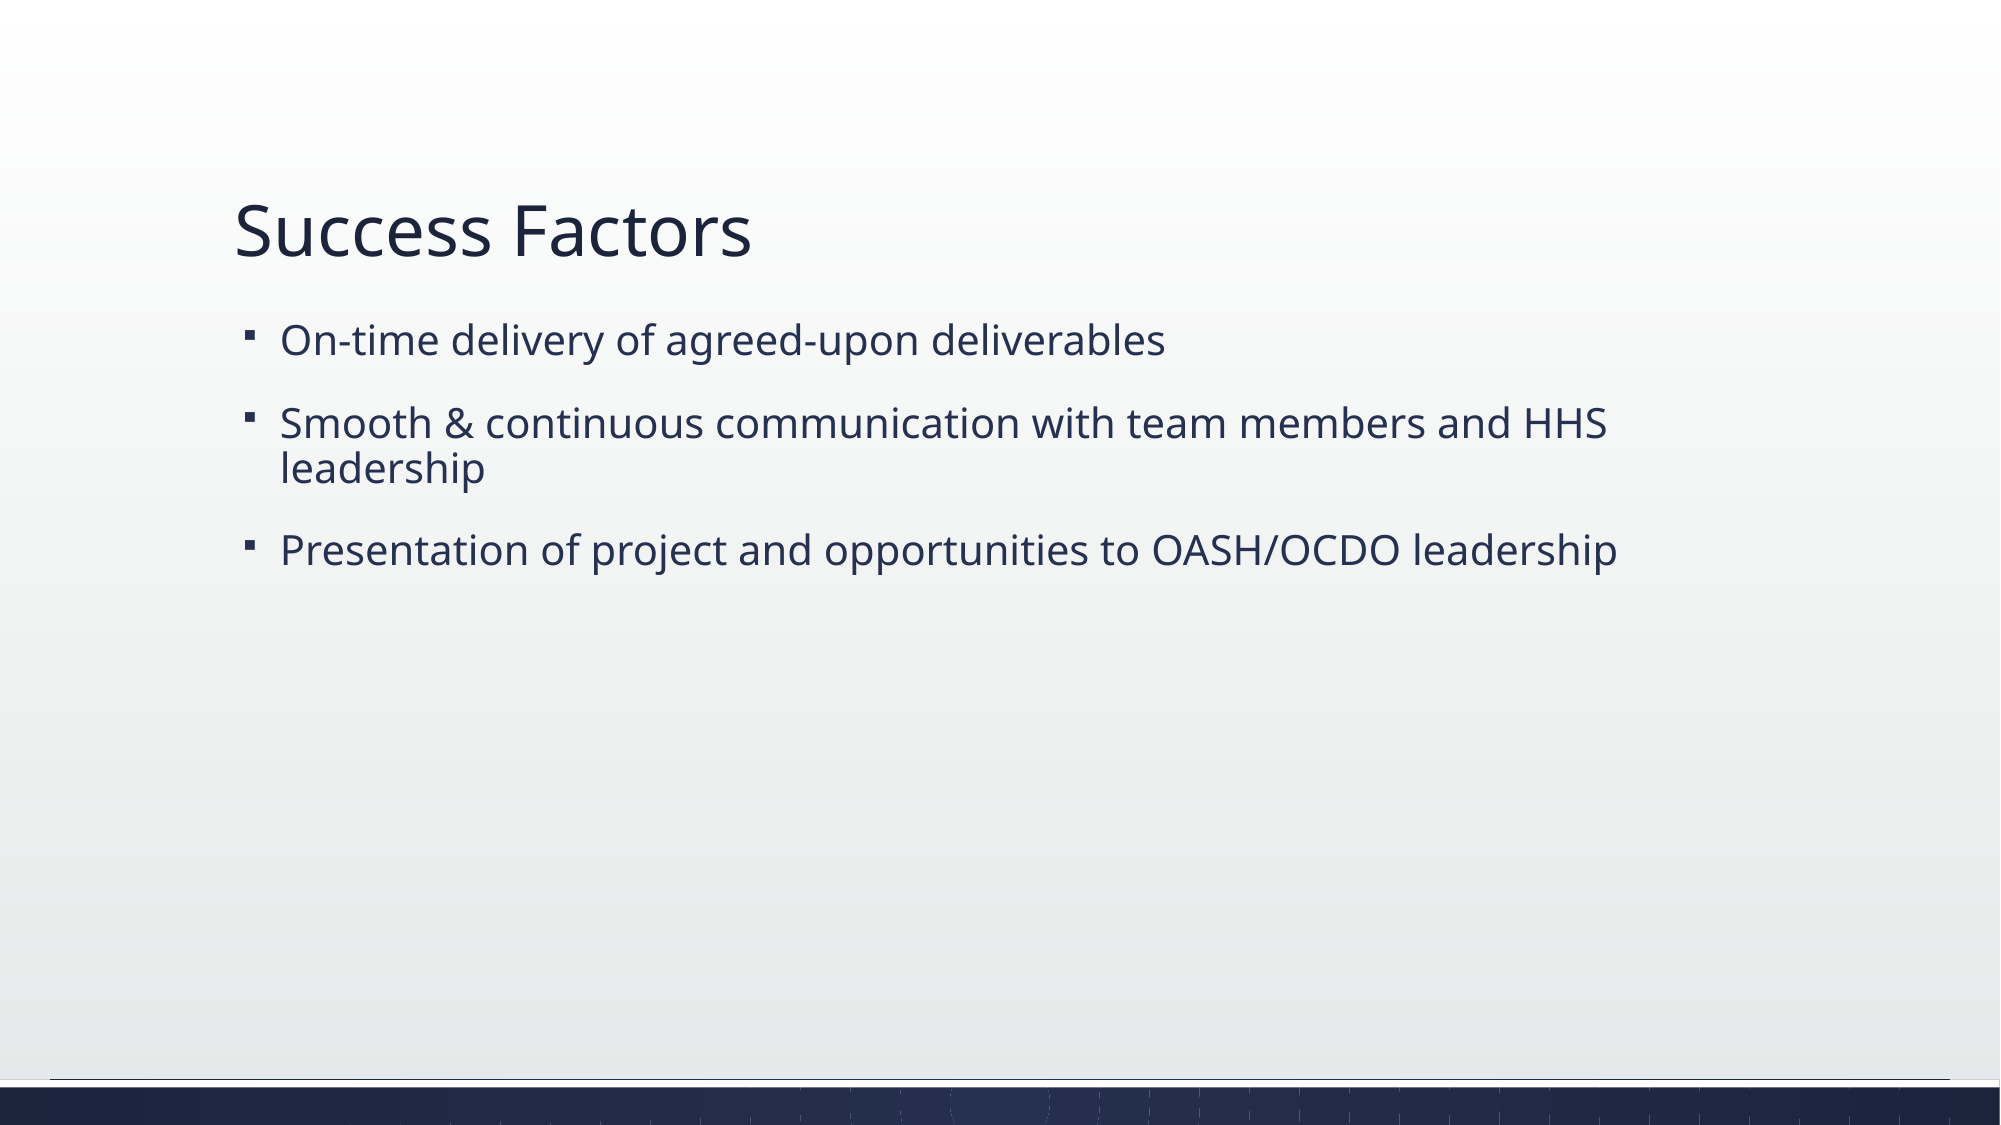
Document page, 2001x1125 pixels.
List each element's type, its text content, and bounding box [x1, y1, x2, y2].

list On-time delivery of agreed-upon deliverables Smooth & continuous communication with team members and HHS leadership Presentation of project and opportunities to OASH/OCDO leadership [219, 311, 1780, 990]
title Success Factors [219, 76, 1780, 279]
